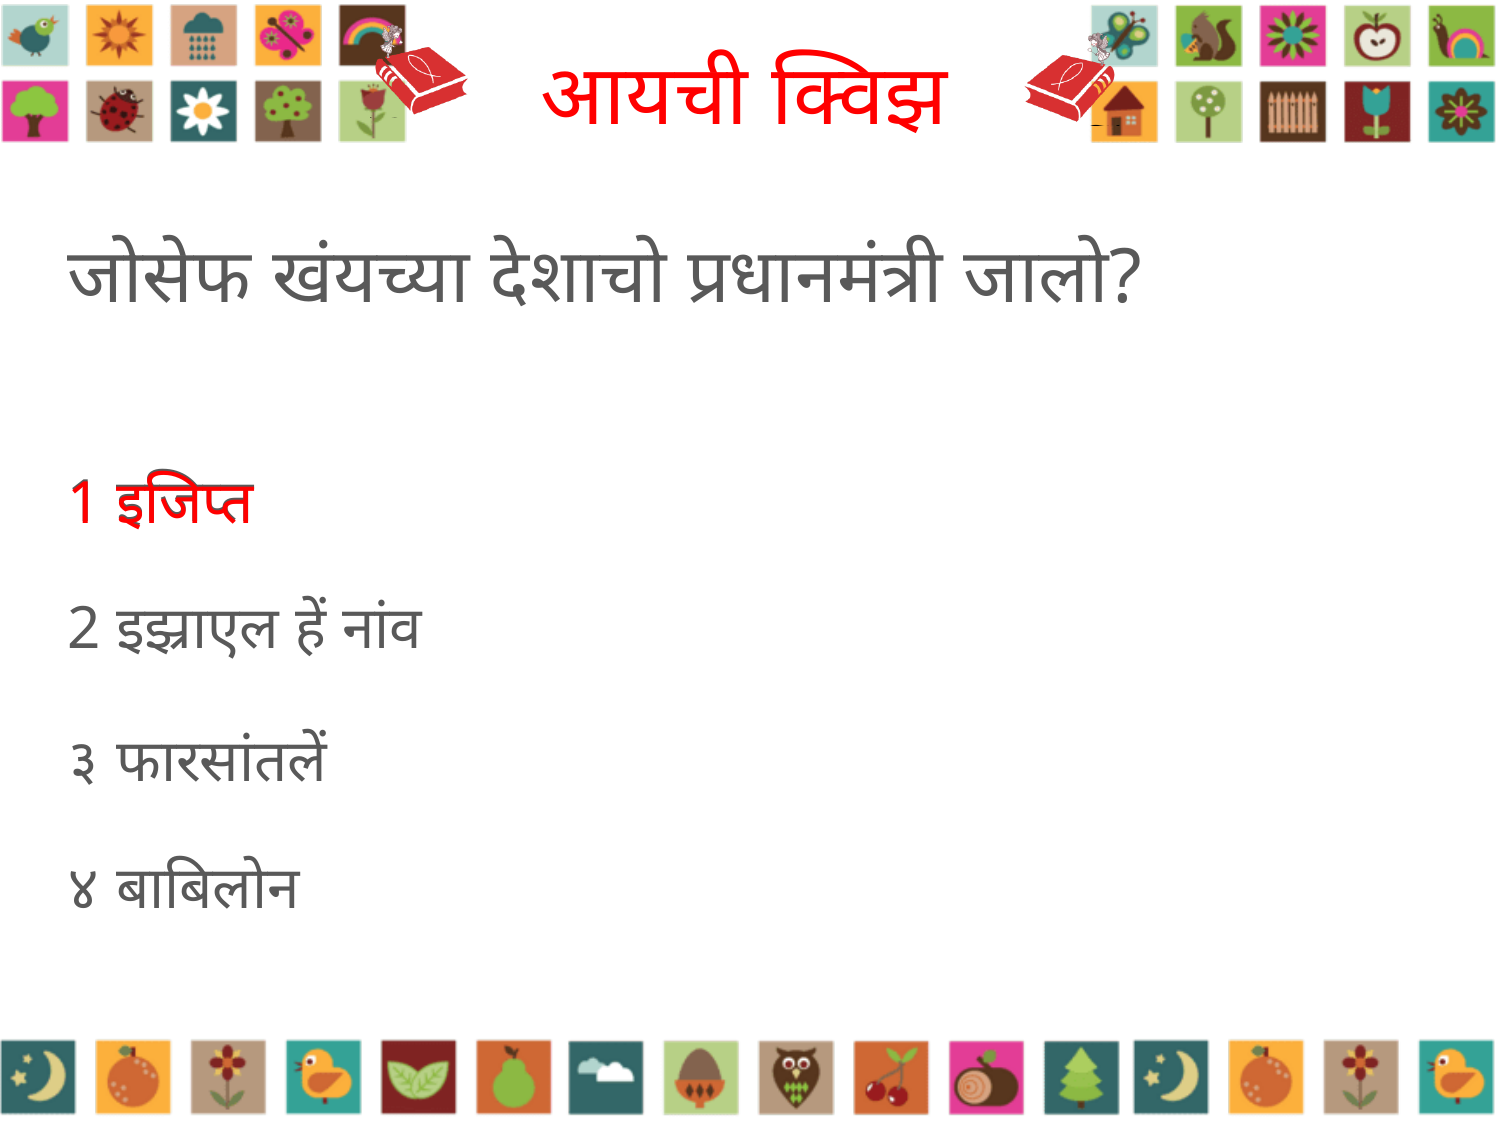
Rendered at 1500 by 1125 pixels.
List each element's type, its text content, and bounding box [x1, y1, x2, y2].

text_box ३ फारसांतलें [53, 716, 1483, 801]
text_box ४ बाबिलोन [53, 842, 1483, 928]
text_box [0, 1028, 1500, 1118]
picture [993, 3, 1500, 150]
text_box जोसेफ खंयच्या देशाचो प्रधानमंत्री जालो? [53, 219, 1436, 325]
text_box 2 इझ्राएल हें नांव [53, 582, 1436, 668]
text_box आयची क्विझ [424, 33, 1077, 149]
picture [0, 3, 501, 150]
text_box 1 इजिप्त [53, 457, 1483, 543]
